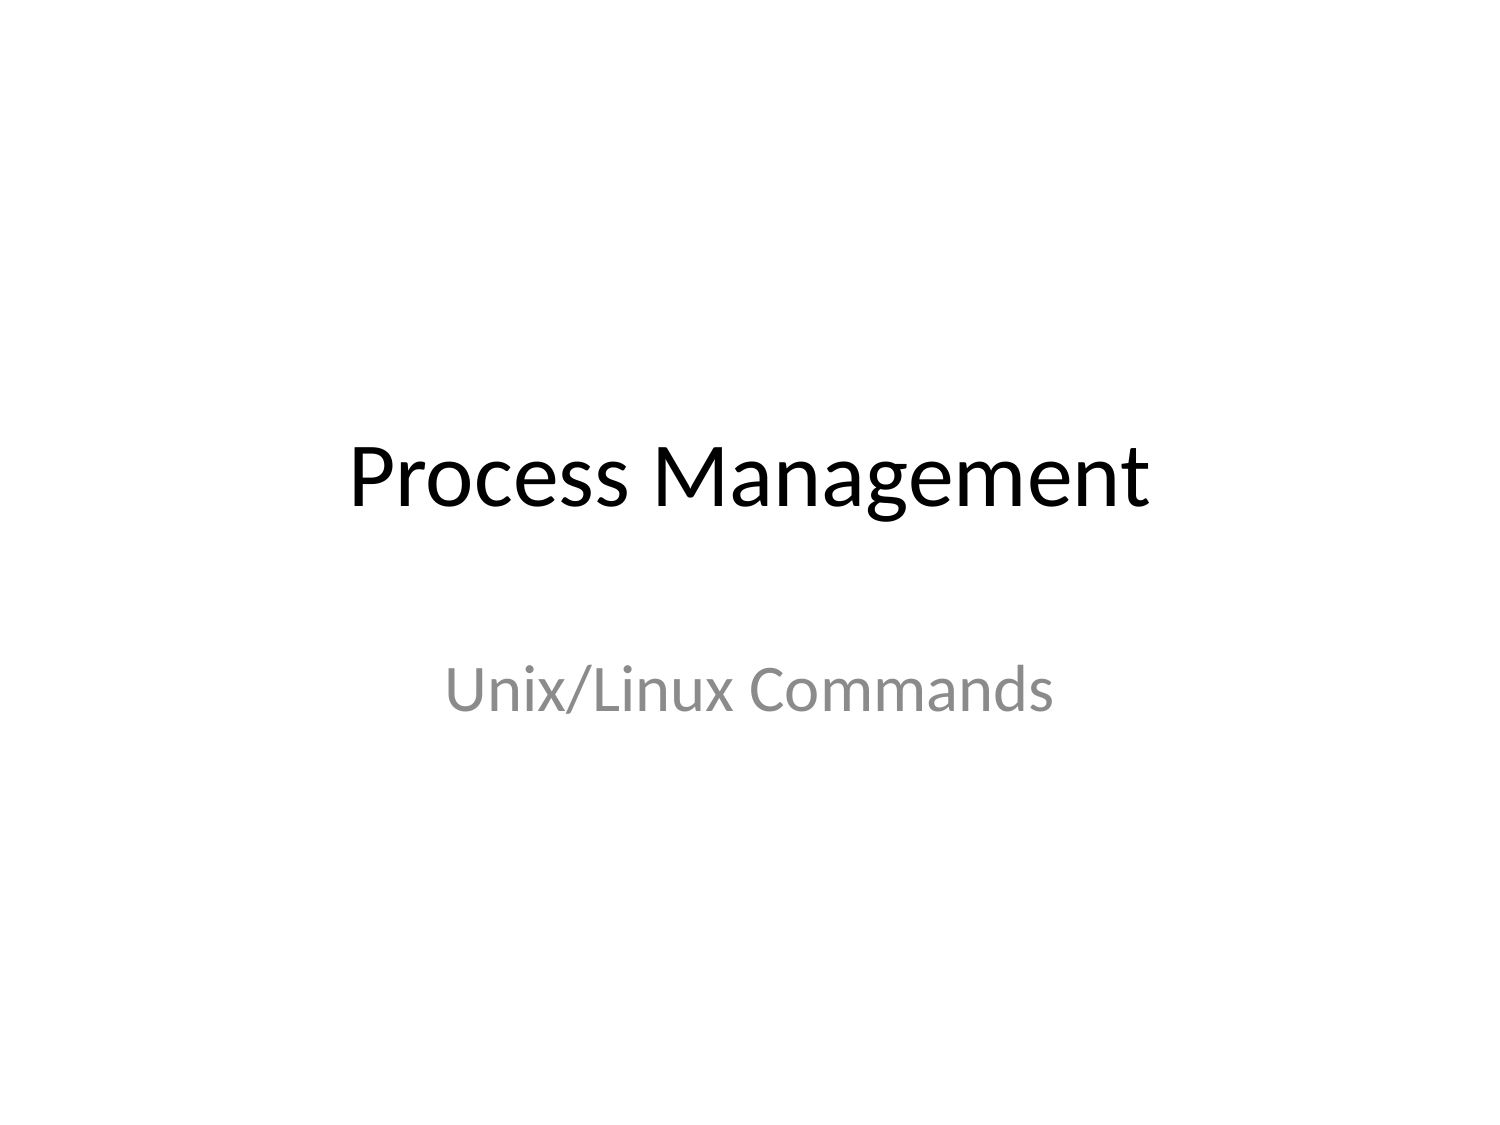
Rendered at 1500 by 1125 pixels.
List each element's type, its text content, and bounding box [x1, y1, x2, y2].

title Process Management [112, 349, 1388, 591]
subtitle Unix/Linux Commands [225, 637, 1275, 925]
